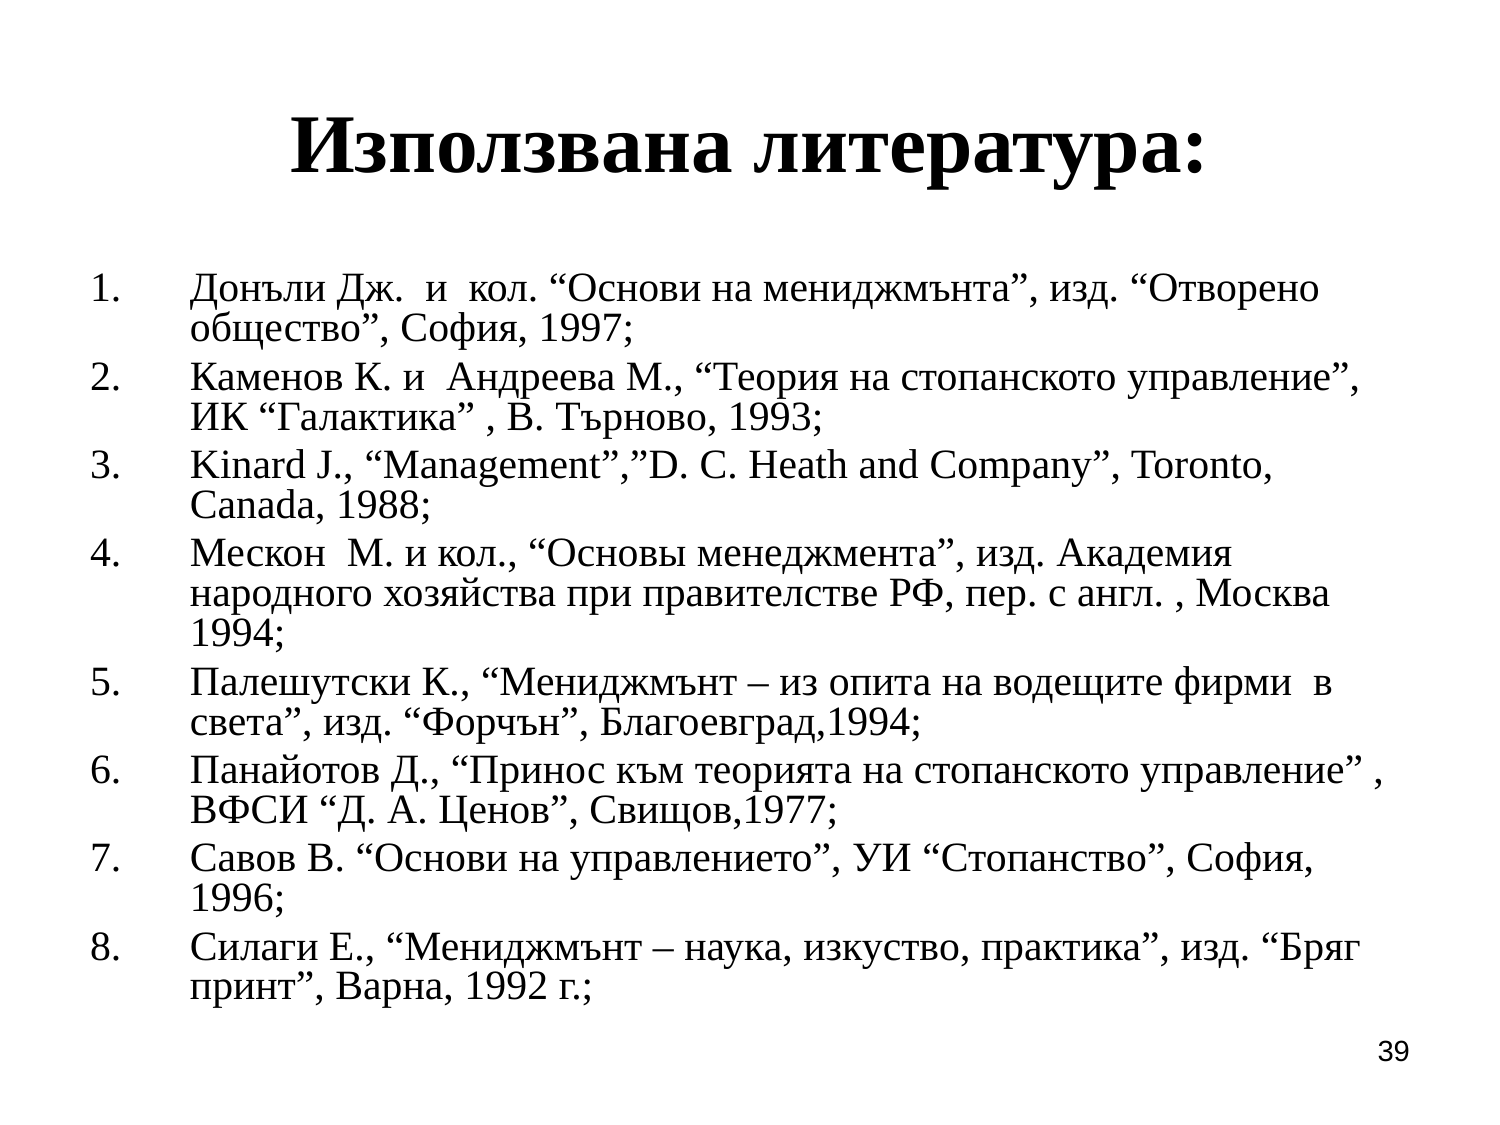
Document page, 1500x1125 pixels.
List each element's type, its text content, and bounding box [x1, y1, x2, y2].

list Донъли Дж. и кол. “Основи на мениджмънта”, изд. “Отворено общество”, София, 1997; Каменов К. и Андреева М., “Теория на стопанското управление”, ИК “Галактика” , В. Търново, 1993; Kinard J., “Management”,”D. C. Heath and Company”, Toronto, Canada, 1988; Мескон М. и кол., “Основы менеджмента”, изд. Академия народного хозяйства при правителстве РФ, пер. с англ. , Москва 1994; Палешутски К., “Мениджмънт – из опита на водещите фирми в света”, изд. “Форчън”, Благоевград,1994; Панайотов Д., “Принос към теорията на стопанското управление” , ВФСИ “Д. А. Ценов”, Свищов,1977; Савов В. “Основи на управлението”, УИ “Стопанство”, София, 1996; Силаги Е., “Мениджмънт – наука, изкуство, практика”, изд. “Бряг принт”, Варна, 1992 г.; [75, 262, 1424, 1047]
slide_number 39 [1074, 1024, 1426, 1103]
title Използвана литература: [75, 45, 1425, 233]
